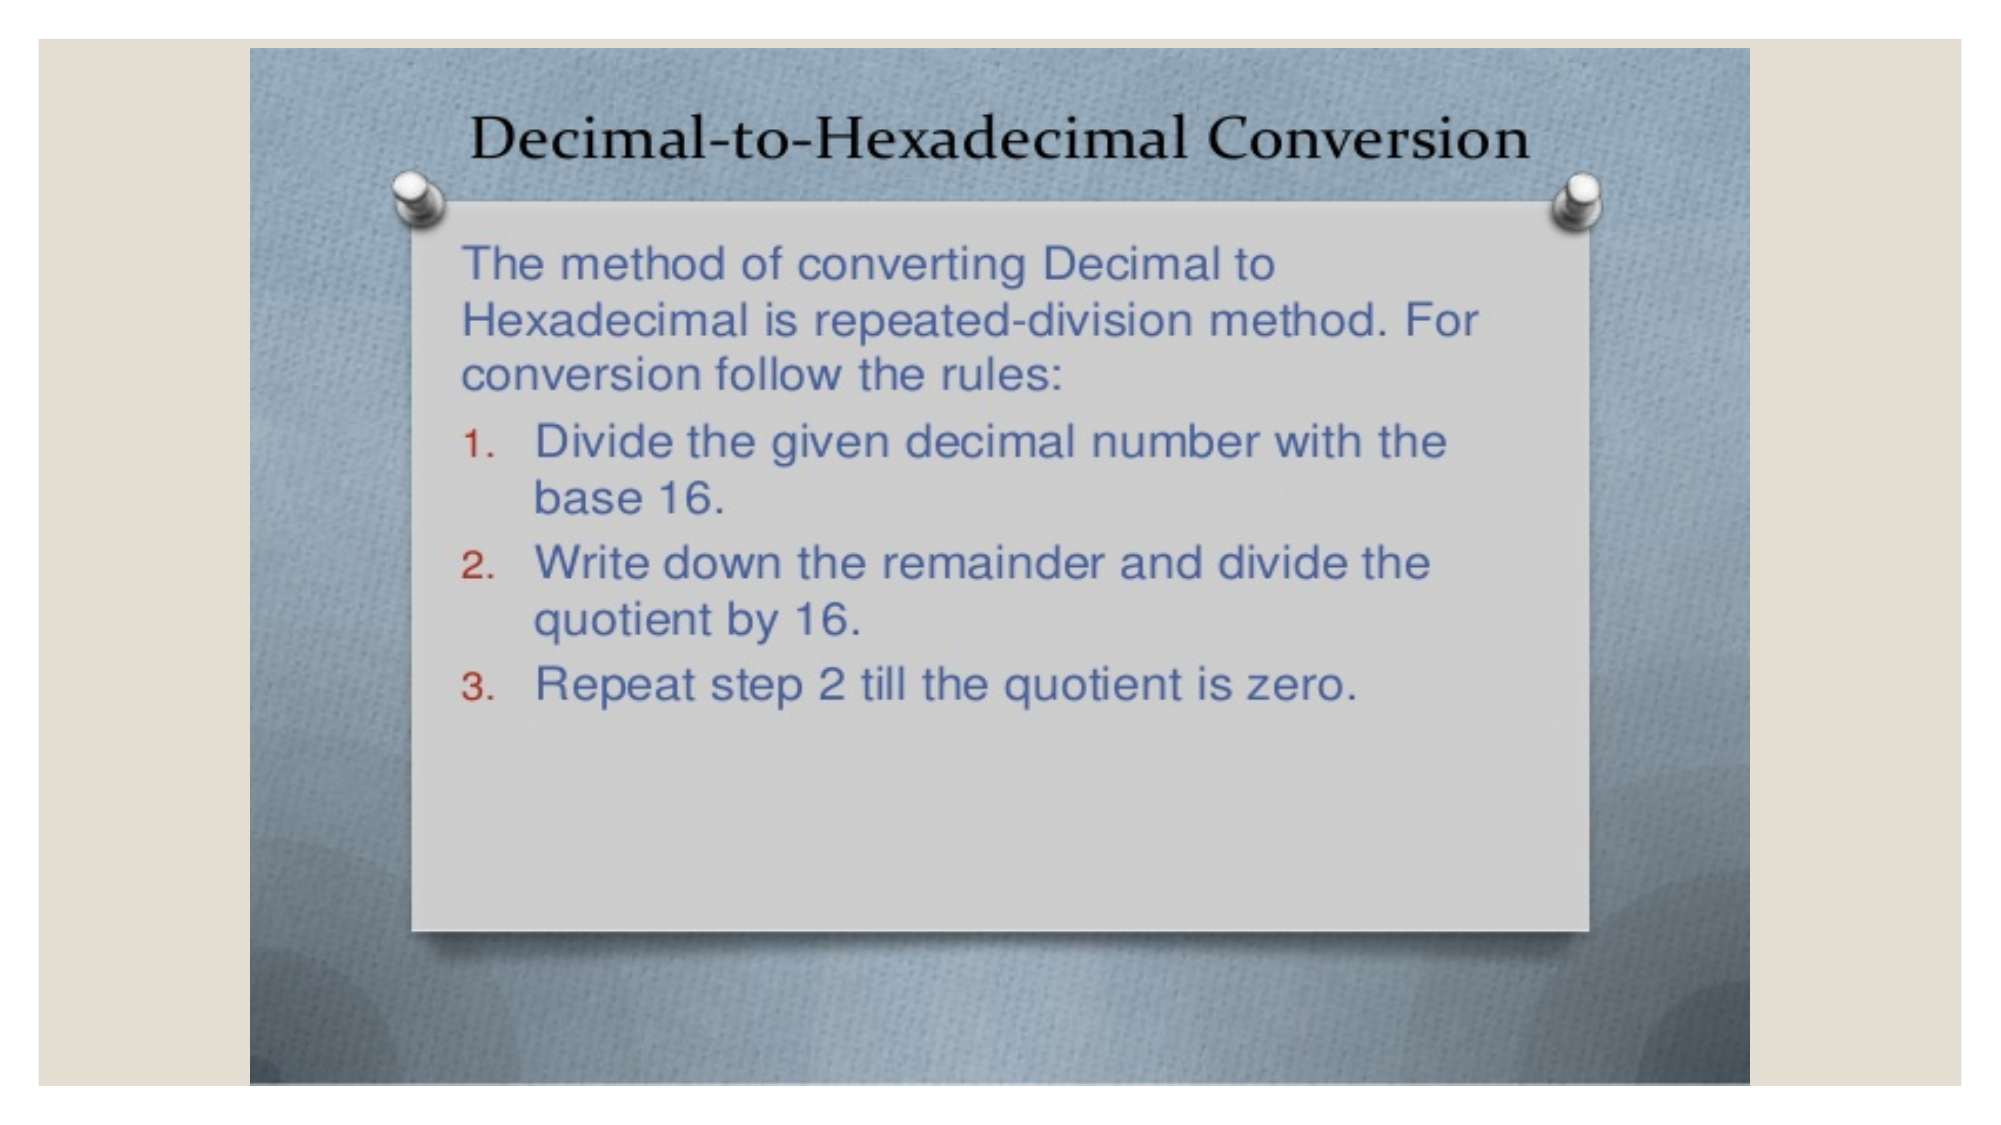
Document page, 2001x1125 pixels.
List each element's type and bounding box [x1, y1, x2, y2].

picture [250, 48, 1750, 1086]
